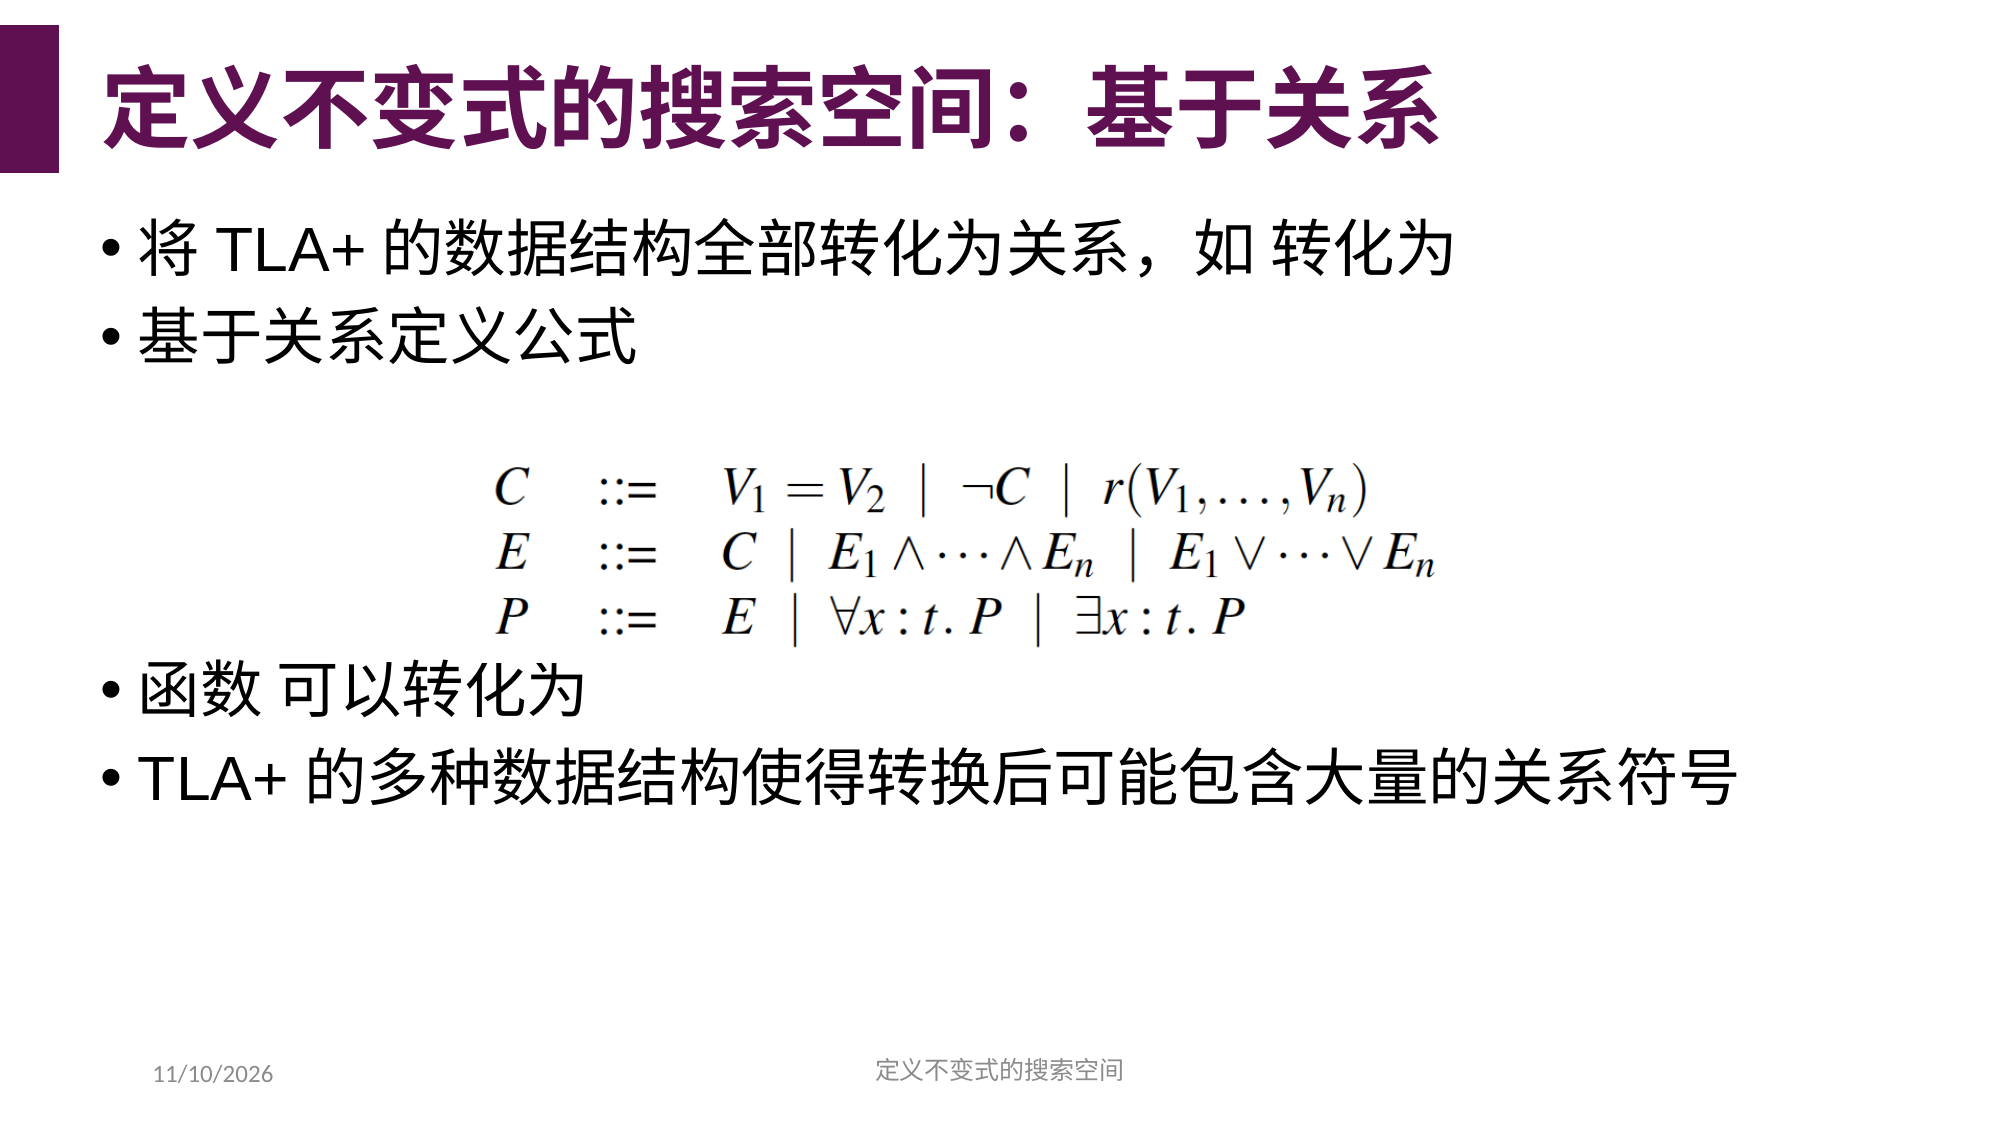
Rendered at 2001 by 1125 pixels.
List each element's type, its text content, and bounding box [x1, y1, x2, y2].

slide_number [137, 1042, 588, 1103]
picture [459, 462, 1477, 663]
title 定义不变式的搜索空间：基于关系 [86, 26, 1917, 169]
footer 定义不变式的搜索空间 [662, 1042, 1338, 1103]
